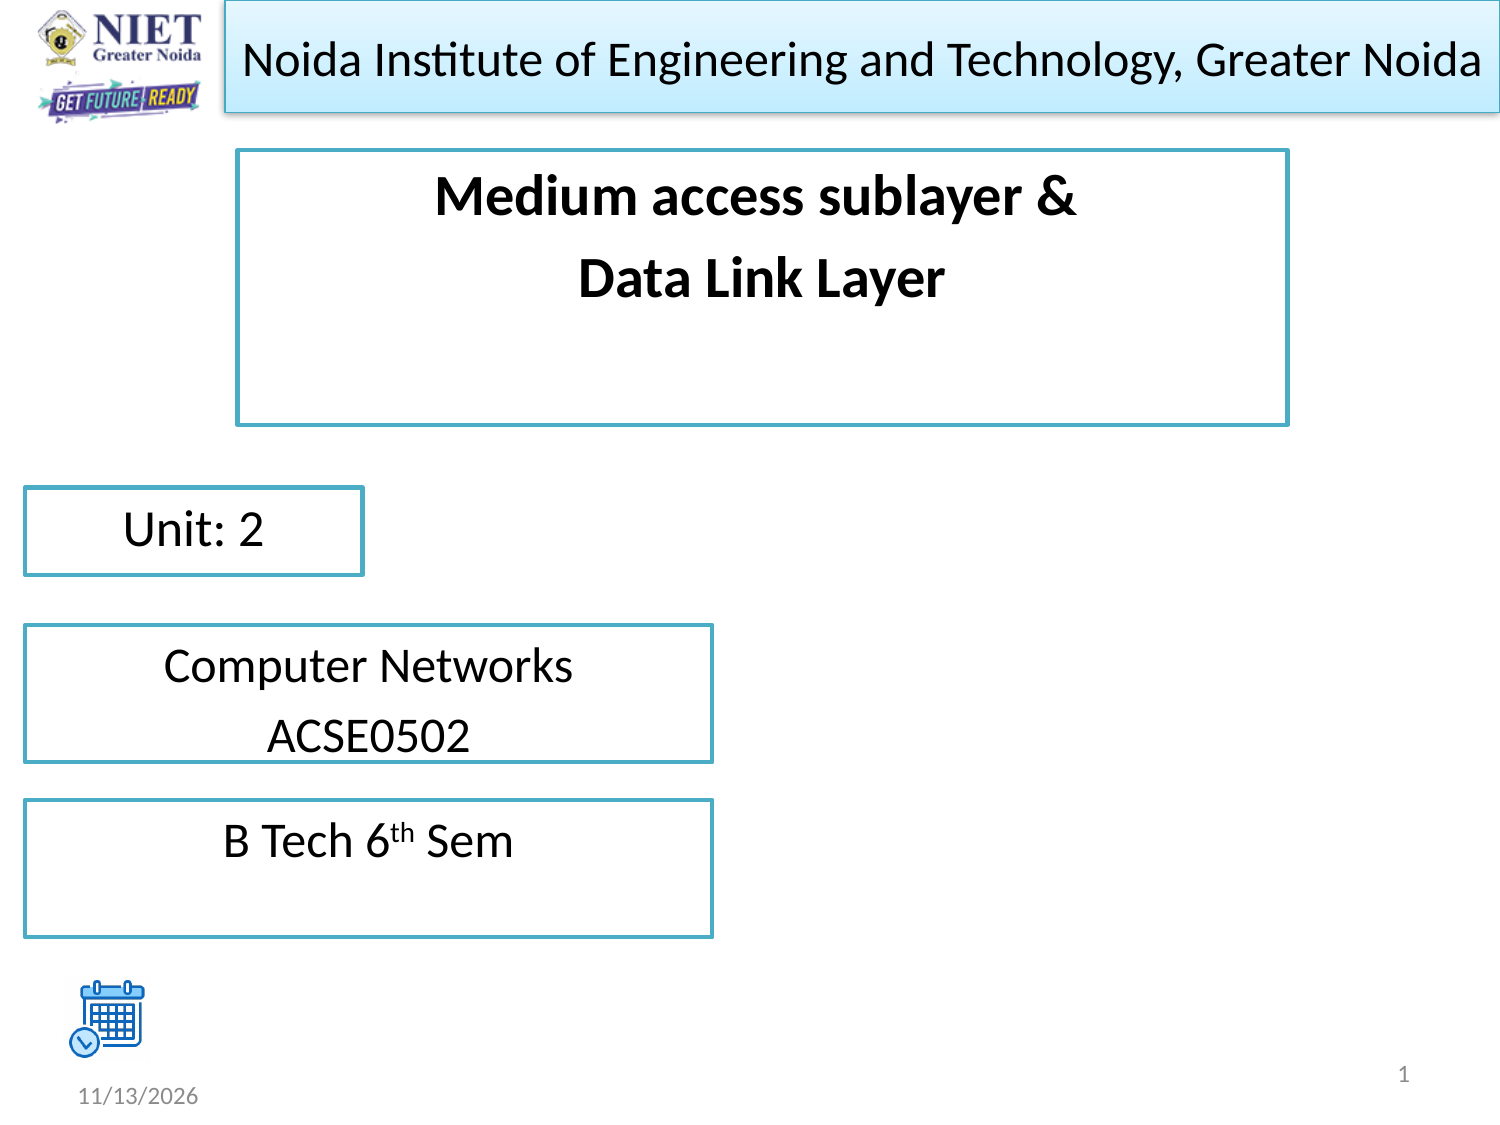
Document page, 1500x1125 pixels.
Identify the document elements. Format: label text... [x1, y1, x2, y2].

picture [62, 974, 151, 1063]
text_box B Tech 6th Sem [23, 798, 714, 939]
title Noida Institute of Engineering and Technology, Greater Noida [238, 0, 1500, 113]
text_box Computer Networks ACSE0502 [23, 623, 714, 764]
slide_number 1 [1074, 1042, 1425, 1103]
text_box Unit: 2 [23, 485, 365, 577]
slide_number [62, 1065, 413, 1125]
subtitle Medium access sublayer & Data Link Layer [235, 148, 1290, 427]
picture [0, 0, 238, 135]
